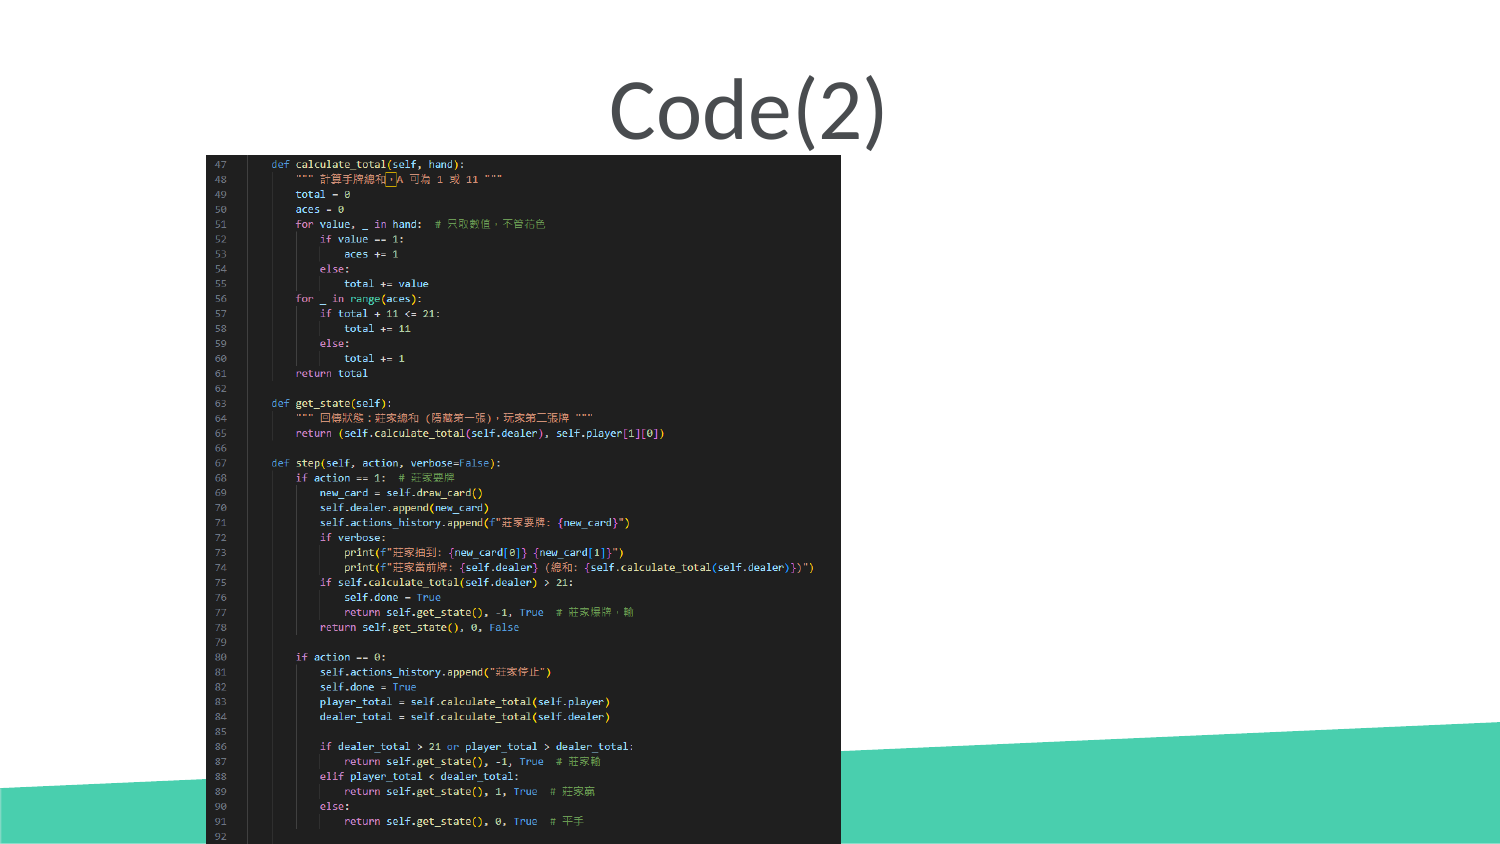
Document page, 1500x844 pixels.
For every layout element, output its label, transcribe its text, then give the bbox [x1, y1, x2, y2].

picture [0, 0, 1500, 844]
title Code(2) [75, 33, 1425, 175]
